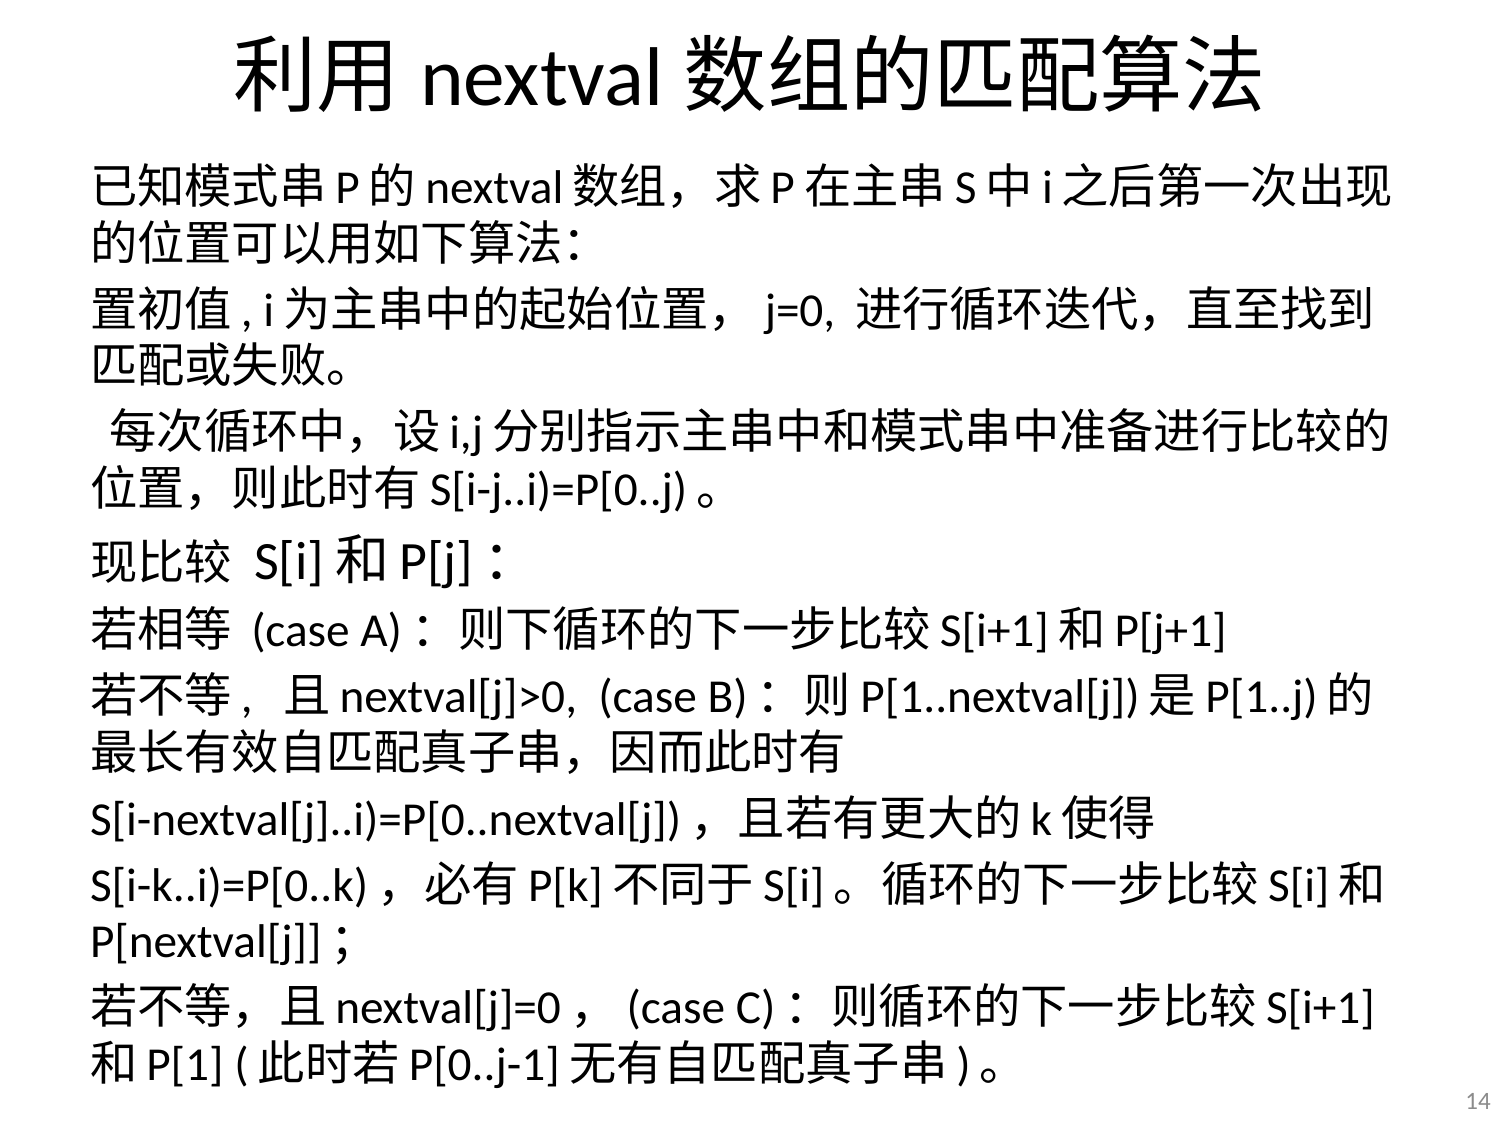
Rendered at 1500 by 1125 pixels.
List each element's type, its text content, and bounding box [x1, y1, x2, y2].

slide_number 14 [1441, 1069, 1500, 1125]
list 已知模式串P的nextval数组，求P在主串S中i之后第一次出现的位置可以用如下算法： 置初值, i为主串中的起始位置，j=0, 进行循环迭代，直至找到匹配或失败。 每次循环中，设i,j分别指示主串中和模式串中准备进行比较的位置，则此时有S[i-j..i)=P[0..j)。 现比较 S[i]和P[j]： 若相等 (case A)：则下循环的下一步比较S[i+1]和P[j+1] 若不等, 且nextval[j]>0, (case B)：则P[1..nextval[j])是P[1..j)的最长有效自匹配真子串，因而此时有 S[i-nextval[j]..i)=P[0..nextval[j])，且若有更大的k使得 S[i-k..i)=P[0..k)，必有P[k]不同于S[i]。循环的下一步比较S[i]和P[nextval[j]]； 若不等，且nextval[j]=0，(case C)：则循环的下一步比较S[i+1]和P[1] (此时若P[0..j-1]无有自匹配真子串)。 [75, 149, 1425, 1106]
title 利用nextval数组的匹配算法 [75, 0, 1425, 149]
